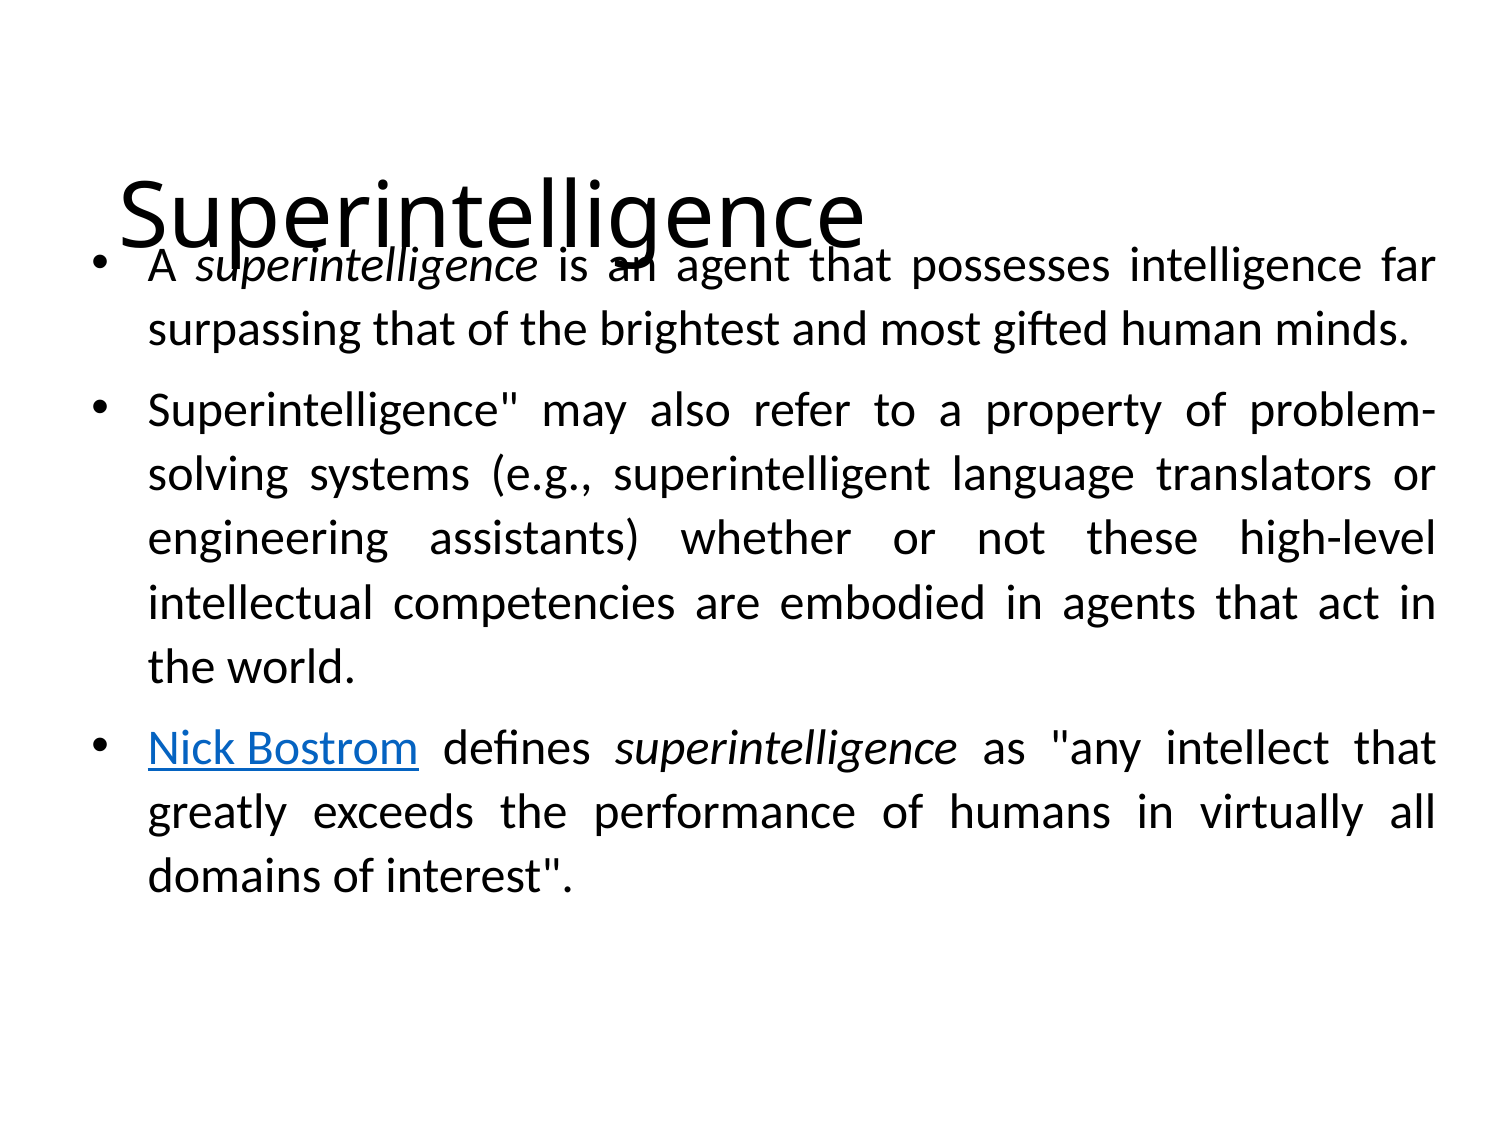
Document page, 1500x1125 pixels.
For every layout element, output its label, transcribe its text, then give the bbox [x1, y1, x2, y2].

text_box A superintelligence is an agent that possesses intelligence far surpassing that of the brightest and most gifted human minds. Superintelligence" may also refer to a property of problem-solving systems (e.g., superintelligent language translators or engineering assistants) whether or not these high-level intellectual competencies are embodied in agents that act in the world. Nick Bostrom defines superintelligence as "any intellect that greatly exceeds the performance of humans in virtually all domains of interest". [76, 219, 1453, 910]
title Superintelligence [103, 59, 1397, 219]
